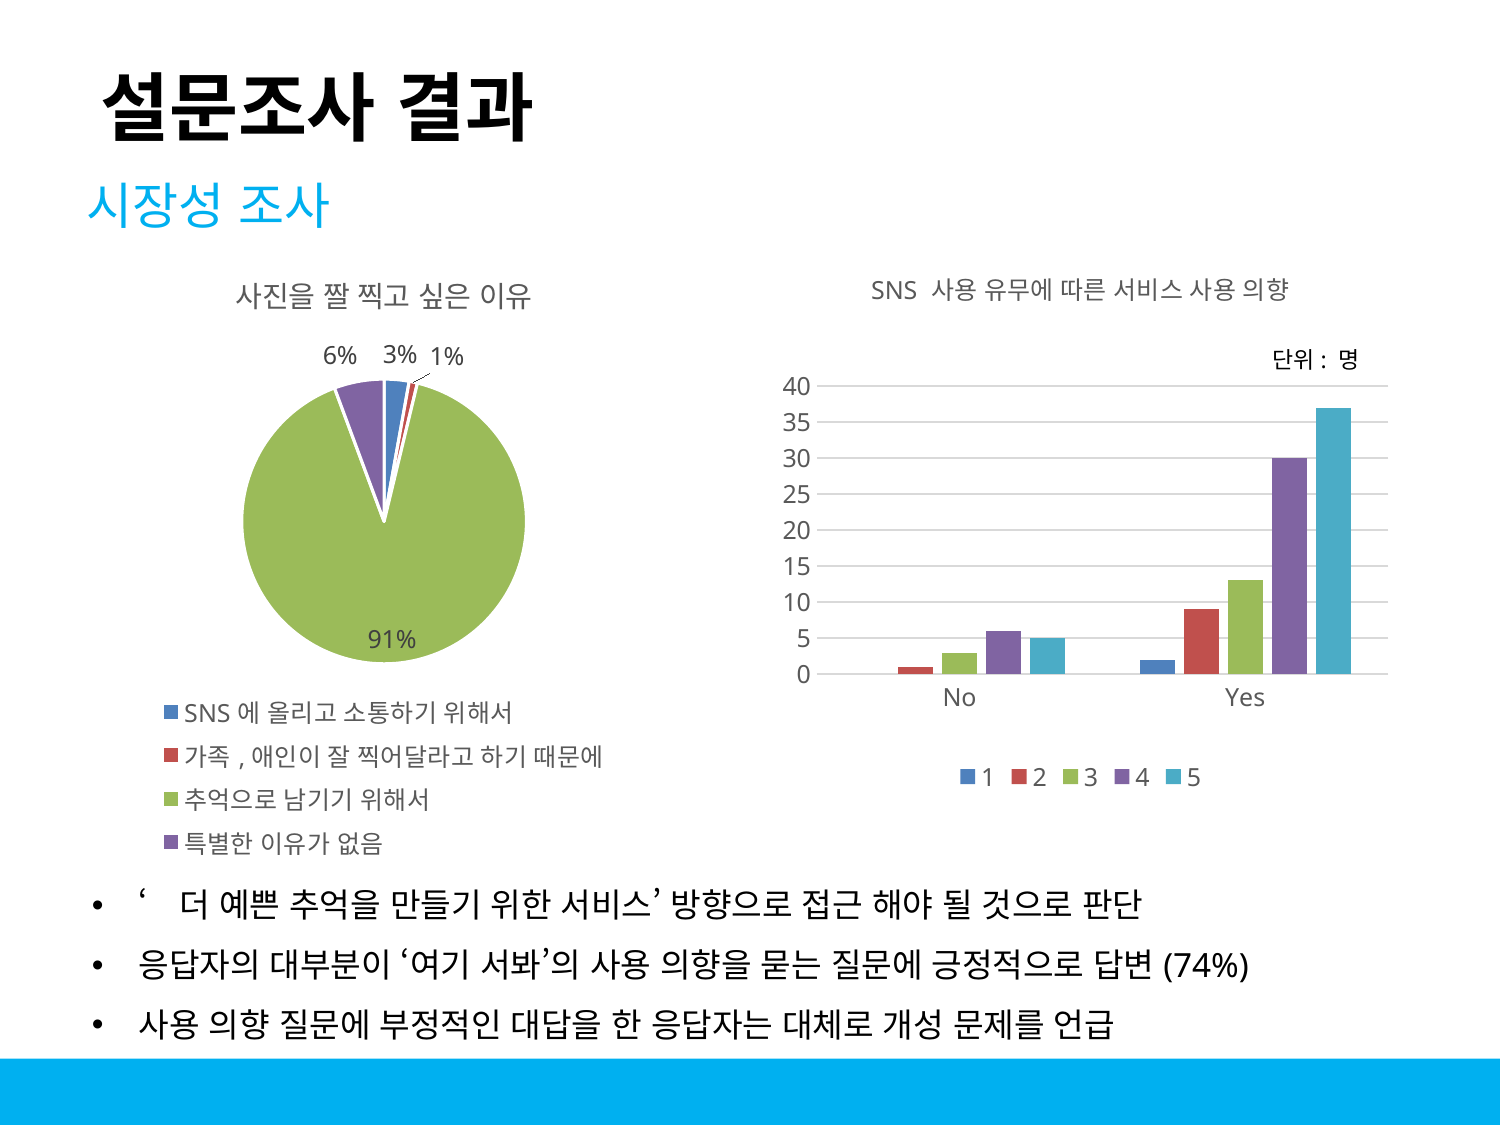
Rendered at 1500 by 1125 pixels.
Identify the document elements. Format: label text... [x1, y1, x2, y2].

chart [76, 243, 692, 868]
text_box [0, 1058, 1500, 1125]
text_box 설문조사 결과 [85, 52, 551, 158]
text_box ‘더 예쁜 추억을 만들기 위한 서비스’ 방향으로 접근 해야 될 것으로 판단 응답자의 대부분이 ‘여기 서봐’의 사용 의향을 묻는 질문에 긍정적으로 답변(74%) 사용 의향 질문에 부정적인 대답을 한 응답자는 대체로 개성 문제를 언급 [77, 857, 1471, 1052]
text_box 시장성 조사 [71, 151, 1253, 259]
chart [749, 243, 1412, 800]
